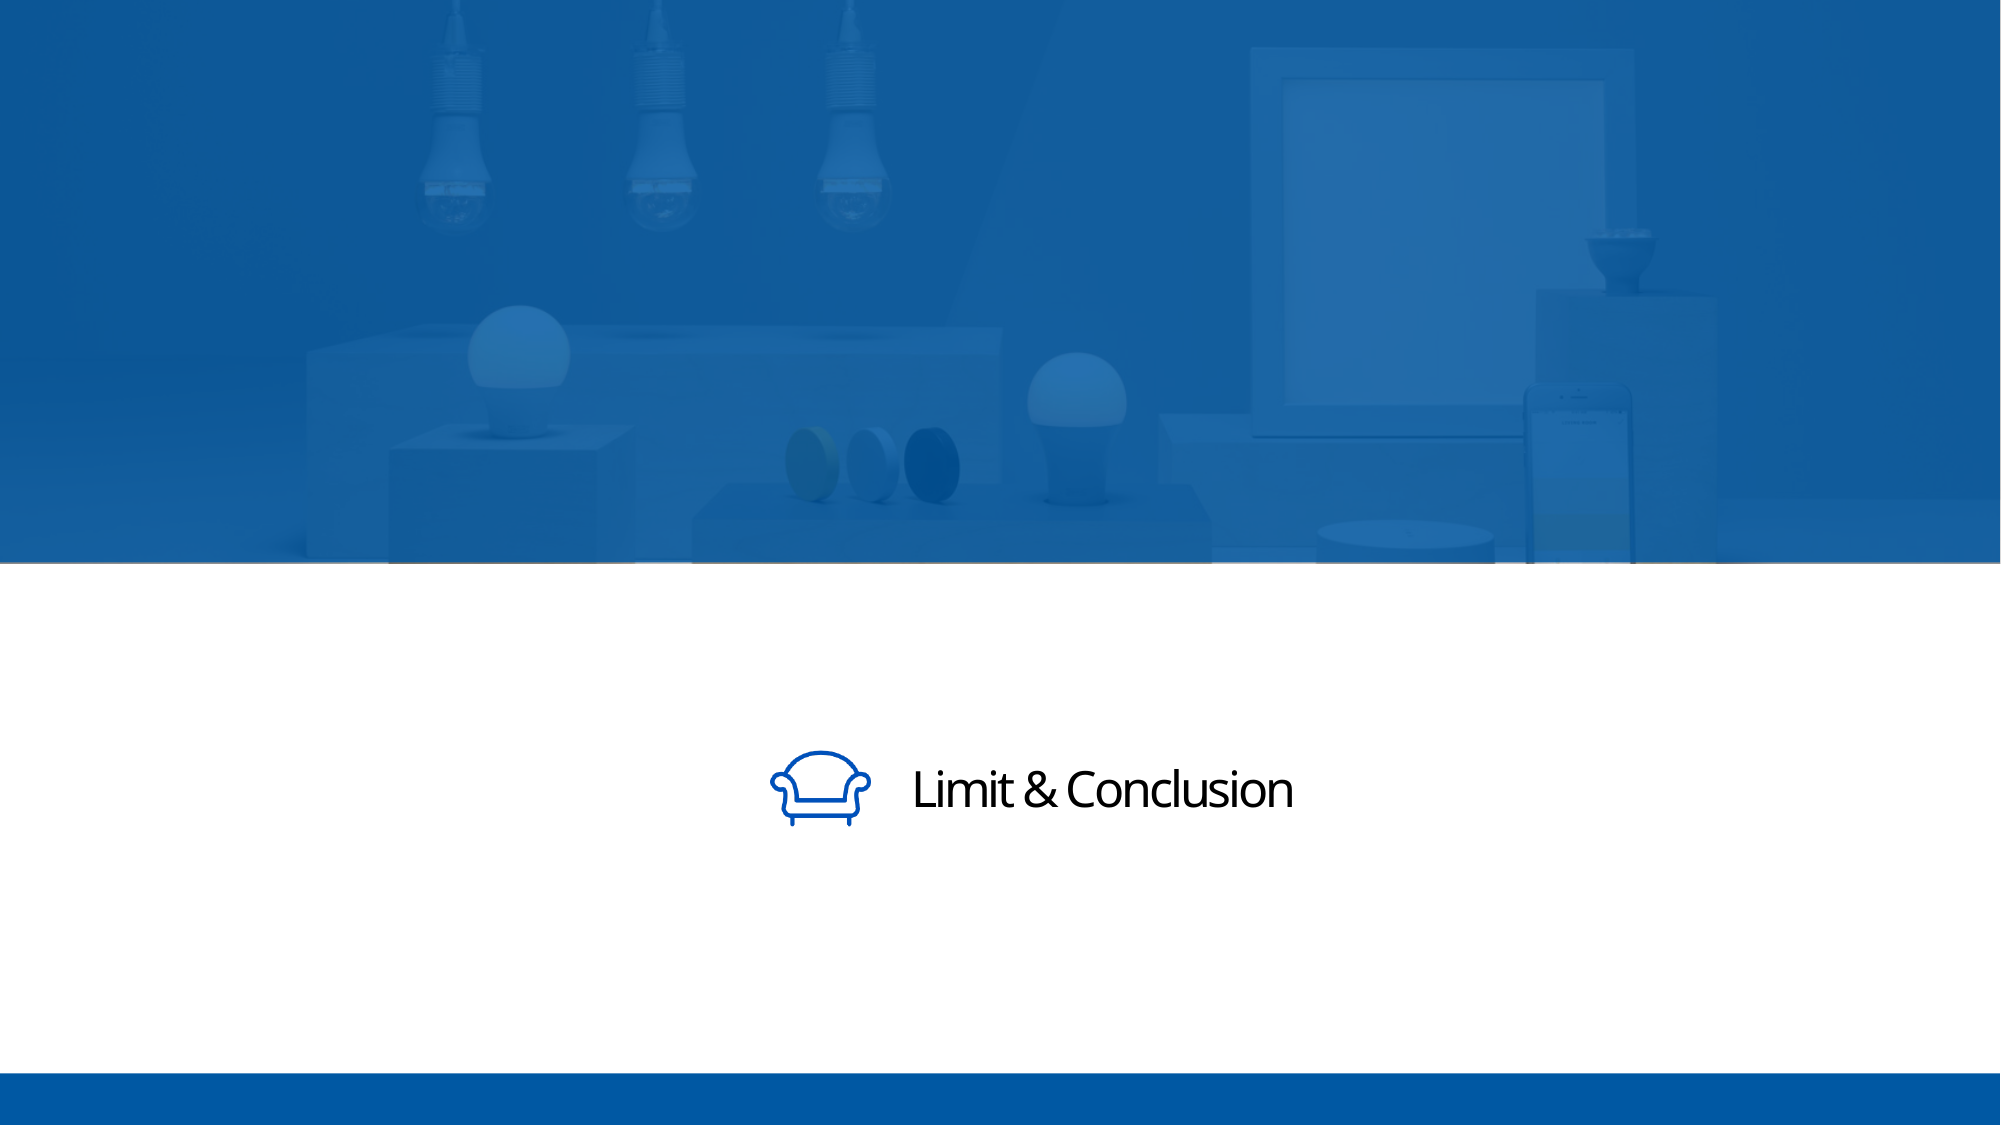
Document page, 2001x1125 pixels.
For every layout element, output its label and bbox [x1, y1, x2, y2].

text_box [0, 1072, 2000, 1125]
picture [0, 0, 2001, 564]
text_box [770, 738, 1326, 838]
